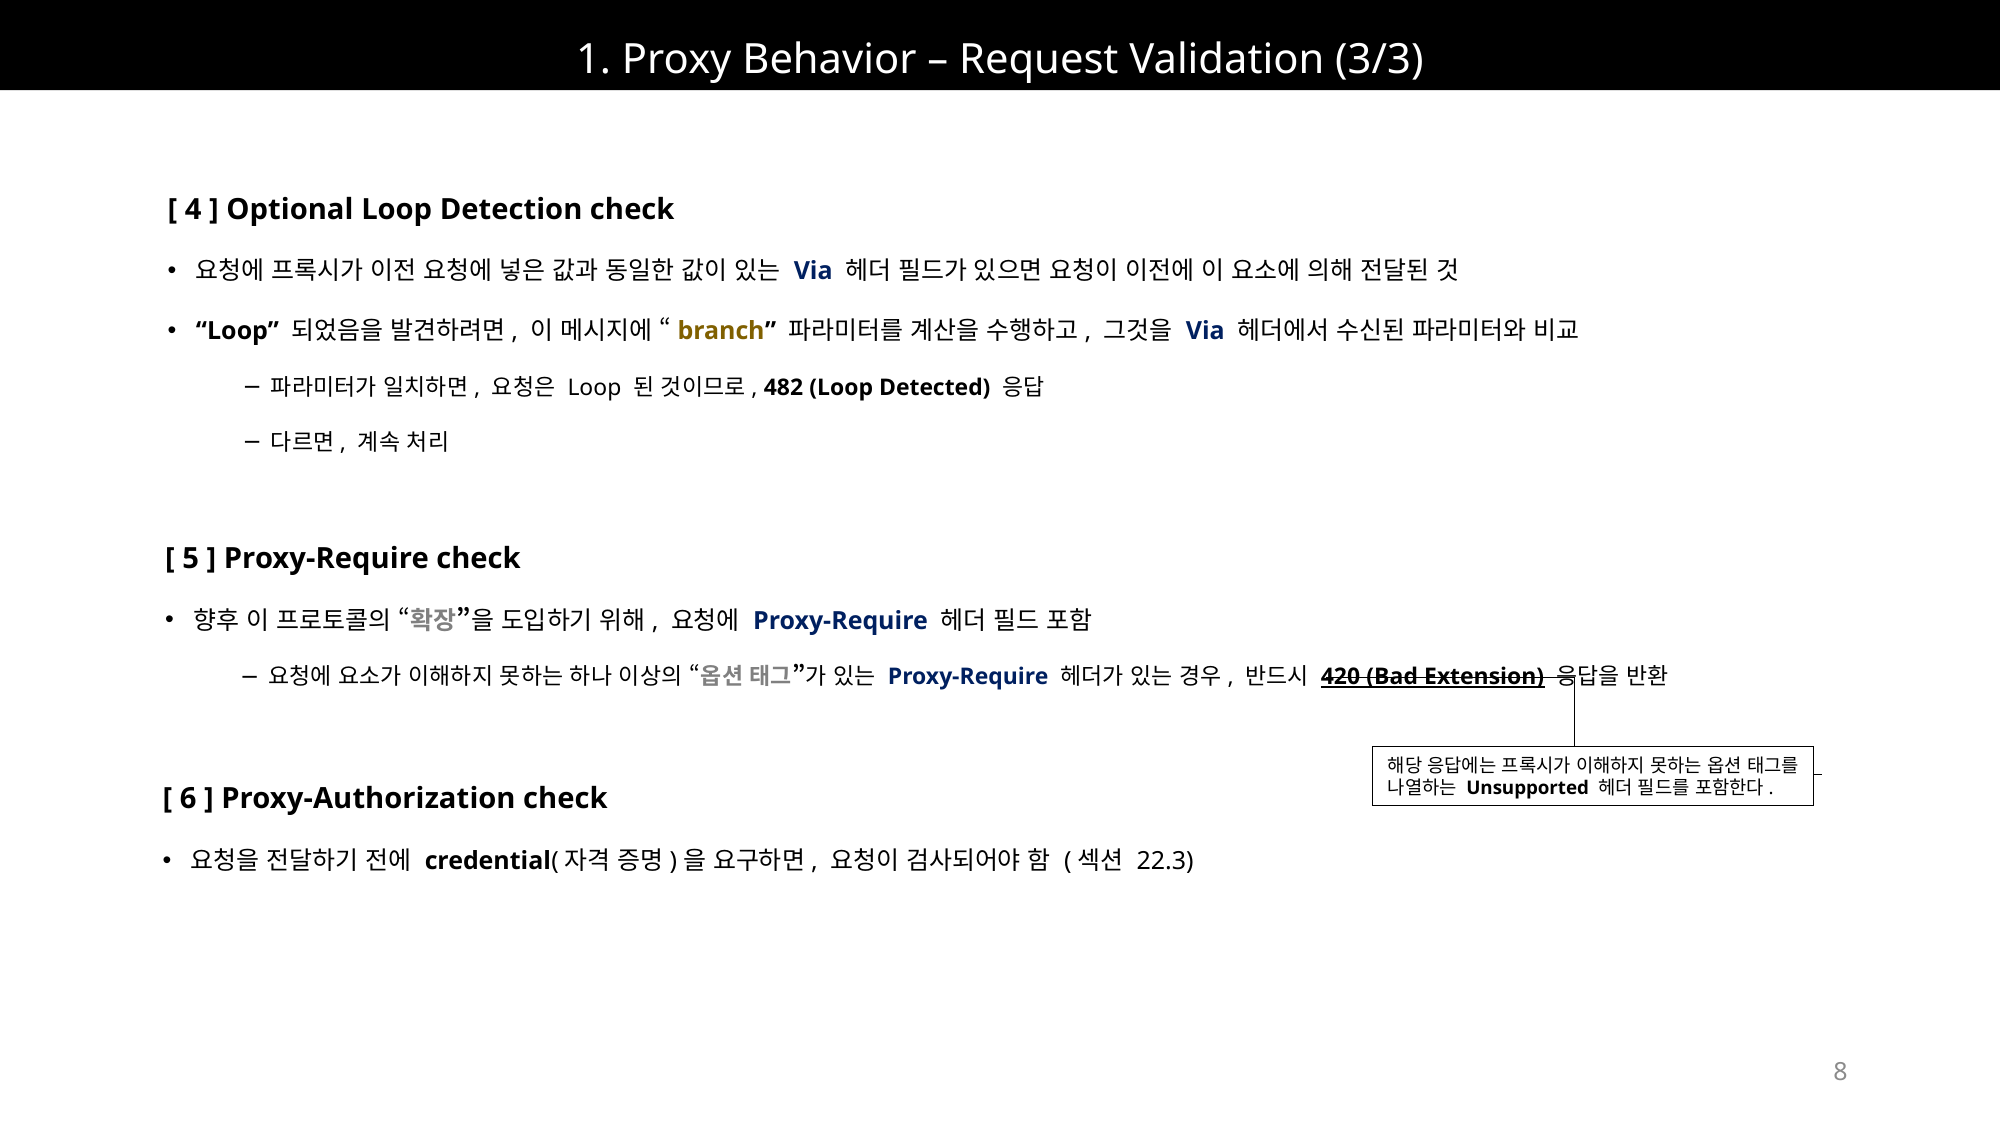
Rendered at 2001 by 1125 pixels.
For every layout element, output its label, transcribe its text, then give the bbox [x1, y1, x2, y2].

text_box [ 5 ] Proxy-Require check 향후 이 프로토콜의 “확장”을 도입하기 위해, 요청에 Proxy-Require 헤더 필드 포함 요청에 요소가 이해하지 못하는 하나 이상의 “옵션 태그”가 있는 Proxy-Require 헤더가 있는 경우, 반드시 420 (Bad Extension) 응답을 반환 [150, 497, 1684, 697]
text_box [ 4 ] Optional Loop Detection check 요청에 프록시가 이전 요청에 넣은 값과 동일한 값이 있는 Via 헤더 필드가 있으면 요청이 이전에 이 요소에 의해 전달된 것 “Loop” 되었음을 발견하려면, 이 메시지에 “branch” 파라미터를 계산을 수행하고, 그것을 Via 헤더에서 수신된 파라미터와 비교 파라미터가 일치하면, 요청은 Loop 된 것이므로, 482 (Loop Detected) 응답 다르면, 계속 처리 [152, 147, 1595, 462]
text_box 해당 응답에는 프록시가 이해하지 못하는 옵션 태그를 나열하는 Unsupported 헤더 필드를 포함한다. [1372, 775, 1814, 806]
text_box [ 6 ] Proxy-Authorization check 요청을 전달하기 전에 credential(자격 증명)을 요구하면, 요청이 검사되어야 함 (섹션 22.3) [147, 737, 1209, 882]
slide_number 8 [1412, 1042, 1863, 1103]
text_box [1326, 676, 1823, 775]
title 1. Proxy Behavior – Request Validation (3/3) [0, 0, 2000, 91]
